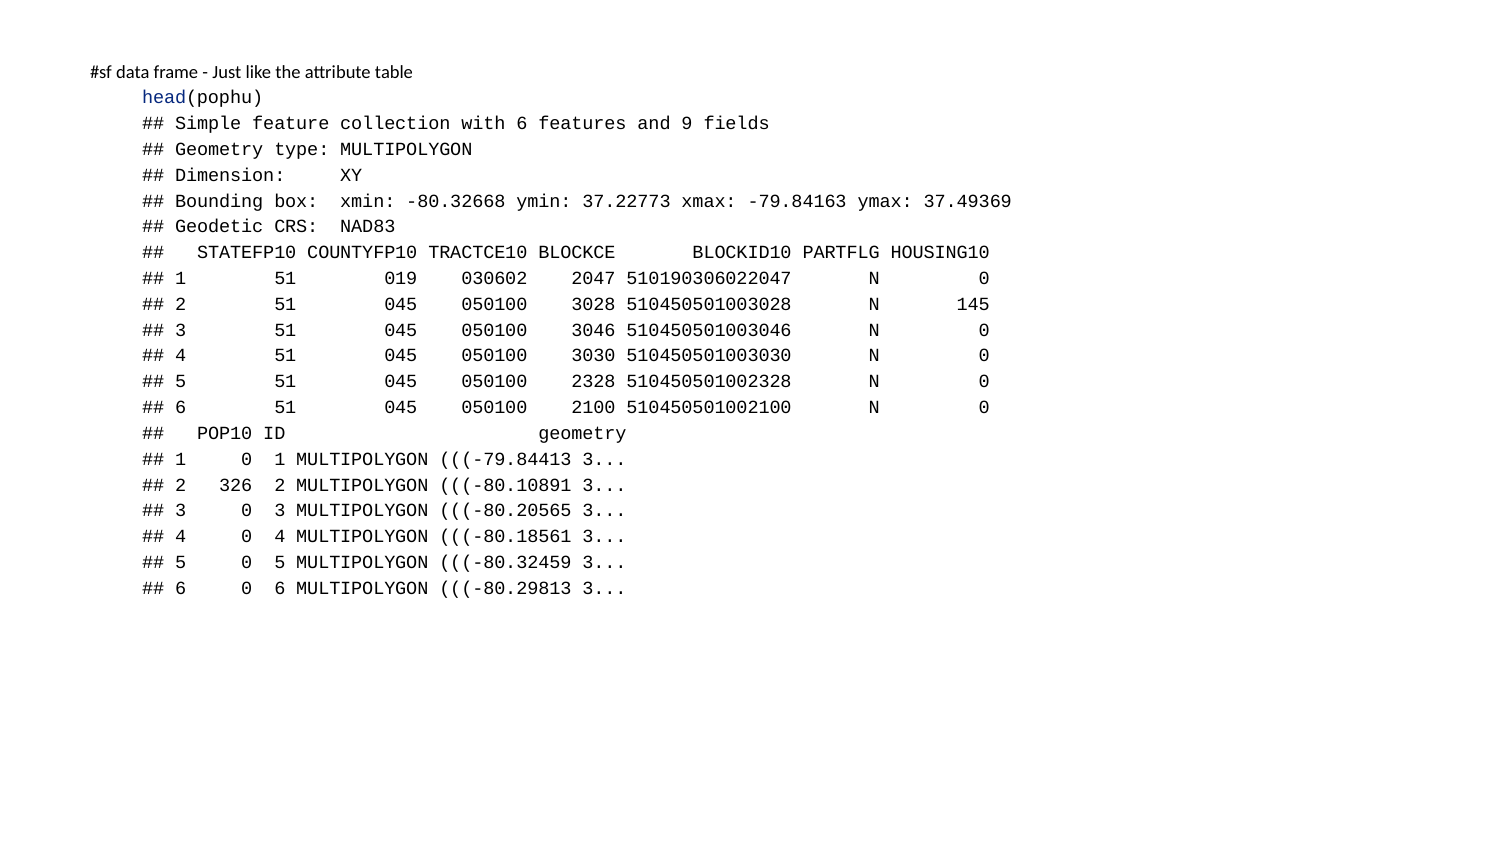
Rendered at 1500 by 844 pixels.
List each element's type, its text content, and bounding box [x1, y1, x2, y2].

list #sf data frame - Just like the attribute table head(pophu) ## Simple feature collection with 6 features and 9 fields ## Geometry type: MULTIPOLYGON ## Dimension: XY ## Bounding box: xmin: -80.32668 ymin: 37.22773 xmax: -79.84163 ymax: 37.49369 ## Geodetic CRS: NAD83 ## STATEFP10 COUNTYFP10 TRACTCE10 BLOCKCE BLOCKID10 PARTFLG HOUSING10 ## 1 51 019 030602 2047 510190306022047 N 0 ## 2 51 045 050100 3028 510450501003028 N 145 ## 3 51 045 050100 3046 510450501003046 N 0 ## 4 51 045 050100 3030 510450501003030 N 0 ## 5 51 045 050100 2328 510450501002328 N 0 ## 6 51 045 050100 2100 510450501002100 N 0 ## POP10 ID geometry ## 1 0 1 MULTIPOLYGON (((-79.84413 3... ## 2 326 2 MULTIPOLYGON (((-80.10891 3... ## 3 0 3 MULTIPOLYGON (((-80.20565 3... ## 4 0 4 MULTIPOLYGON (((-80.18561 3... ## 5 0 5 MULTIPOLYGON (((-80.32459 3... ## 6 0 6 MULTIPOLYGON (((-80.29813 3... [75, 52, 1425, 609]
